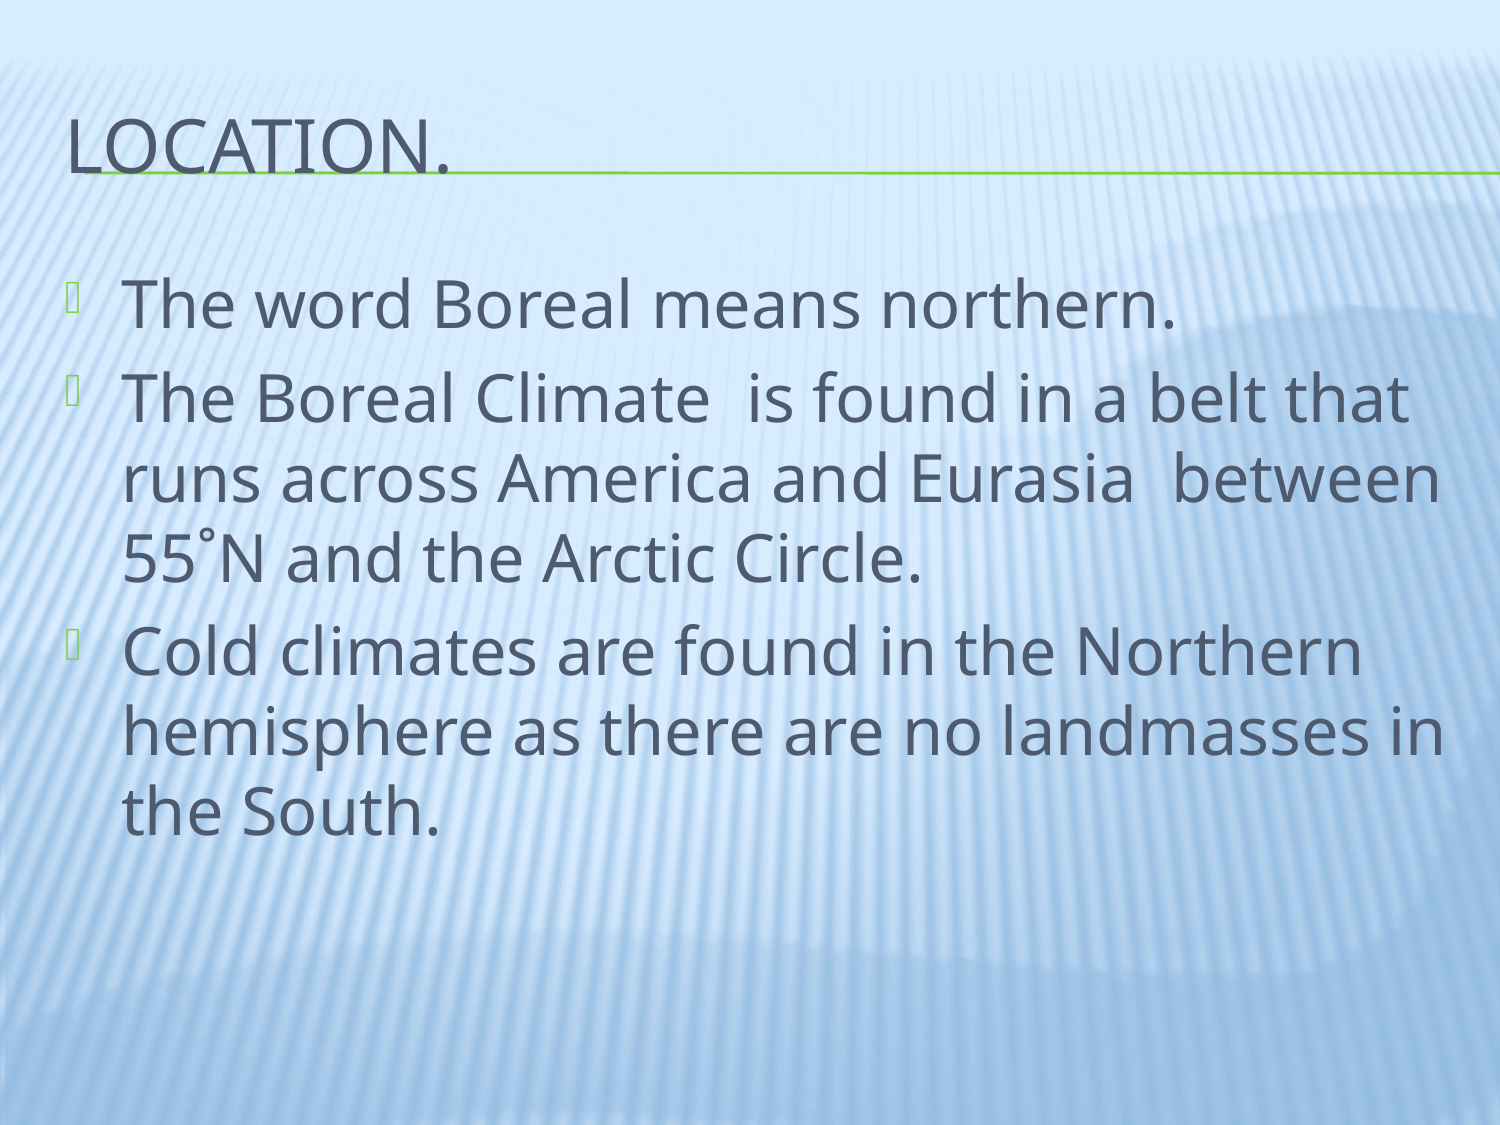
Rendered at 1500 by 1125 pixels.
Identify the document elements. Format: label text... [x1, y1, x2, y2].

list The word Boreal means northern. The Boreal Climate is found in a belt that runs across America and Eurasia between 55˚N and the Arctic Circle. Cold climates are found in the Northern hemisphere as there are no landmasses in the South. [50, 254, 1475, 998]
title Location. [50, 75, 1475, 213]
